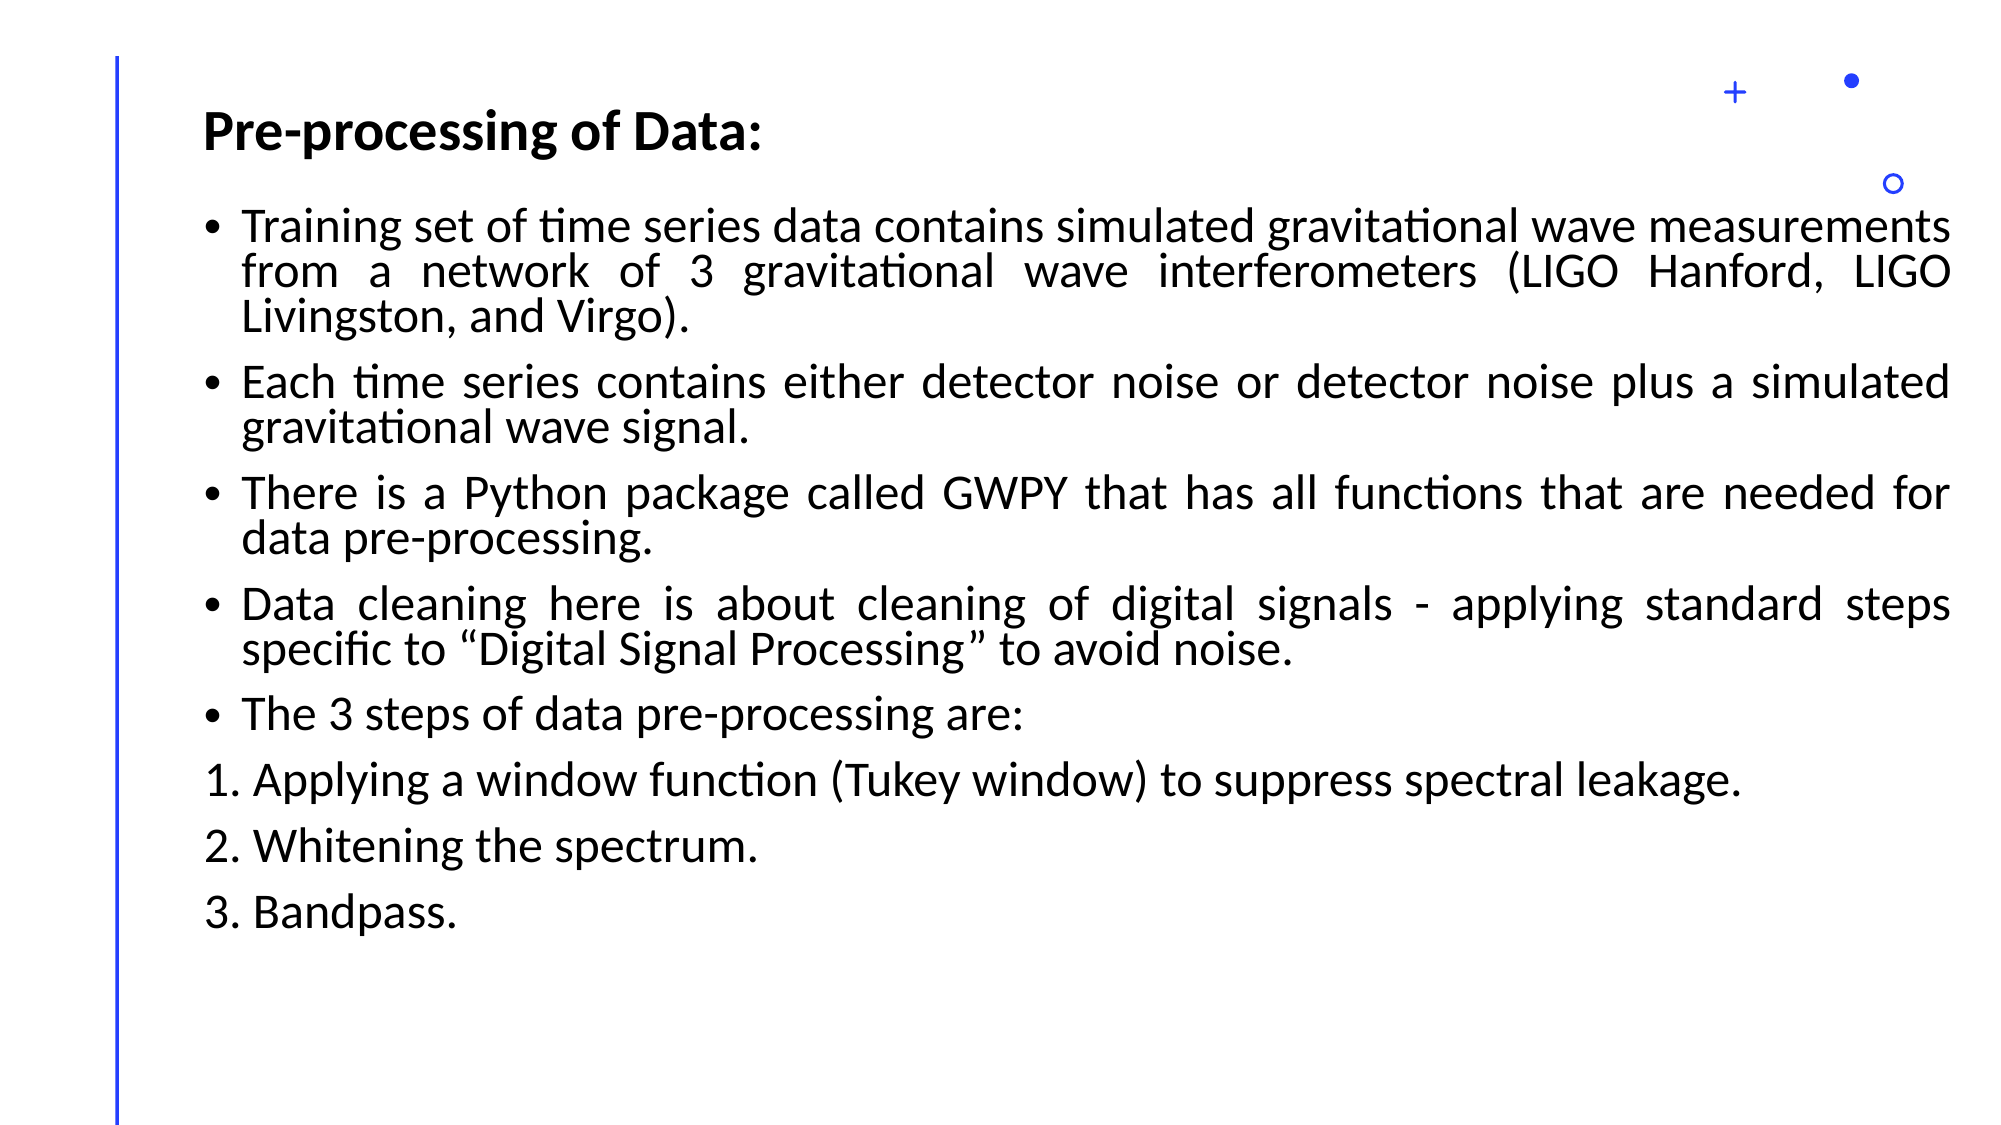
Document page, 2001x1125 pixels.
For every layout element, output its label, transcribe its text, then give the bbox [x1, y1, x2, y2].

list Pre-processing of Data: [188, 73, 936, 169]
list Training set of time series data contains simulated gravitational wave measurements from a network of 3 gravitational wave interferometers (LIGO Hanford, LIGO Livingston, and Virgo). Each time series contains either detector noise or detector noise plus a simulated gravitational wave signal. There is a Python package called GWPY that has all functions that are needed for data pre-processing. Data cleaning here is about cleaning of digital signals - applying standard steps specific to “Digital Signal Processing” to avoid noise. The 3 steps of data pre-processing are: Applying a window function (Tukey window) to suppress spectral leakage. Whitening the spectrum. Bandpass. [188, 198, 1968, 1036]
text_box [188, 619, 1643, 695]
text_box [521, 524, 1269, 619]
